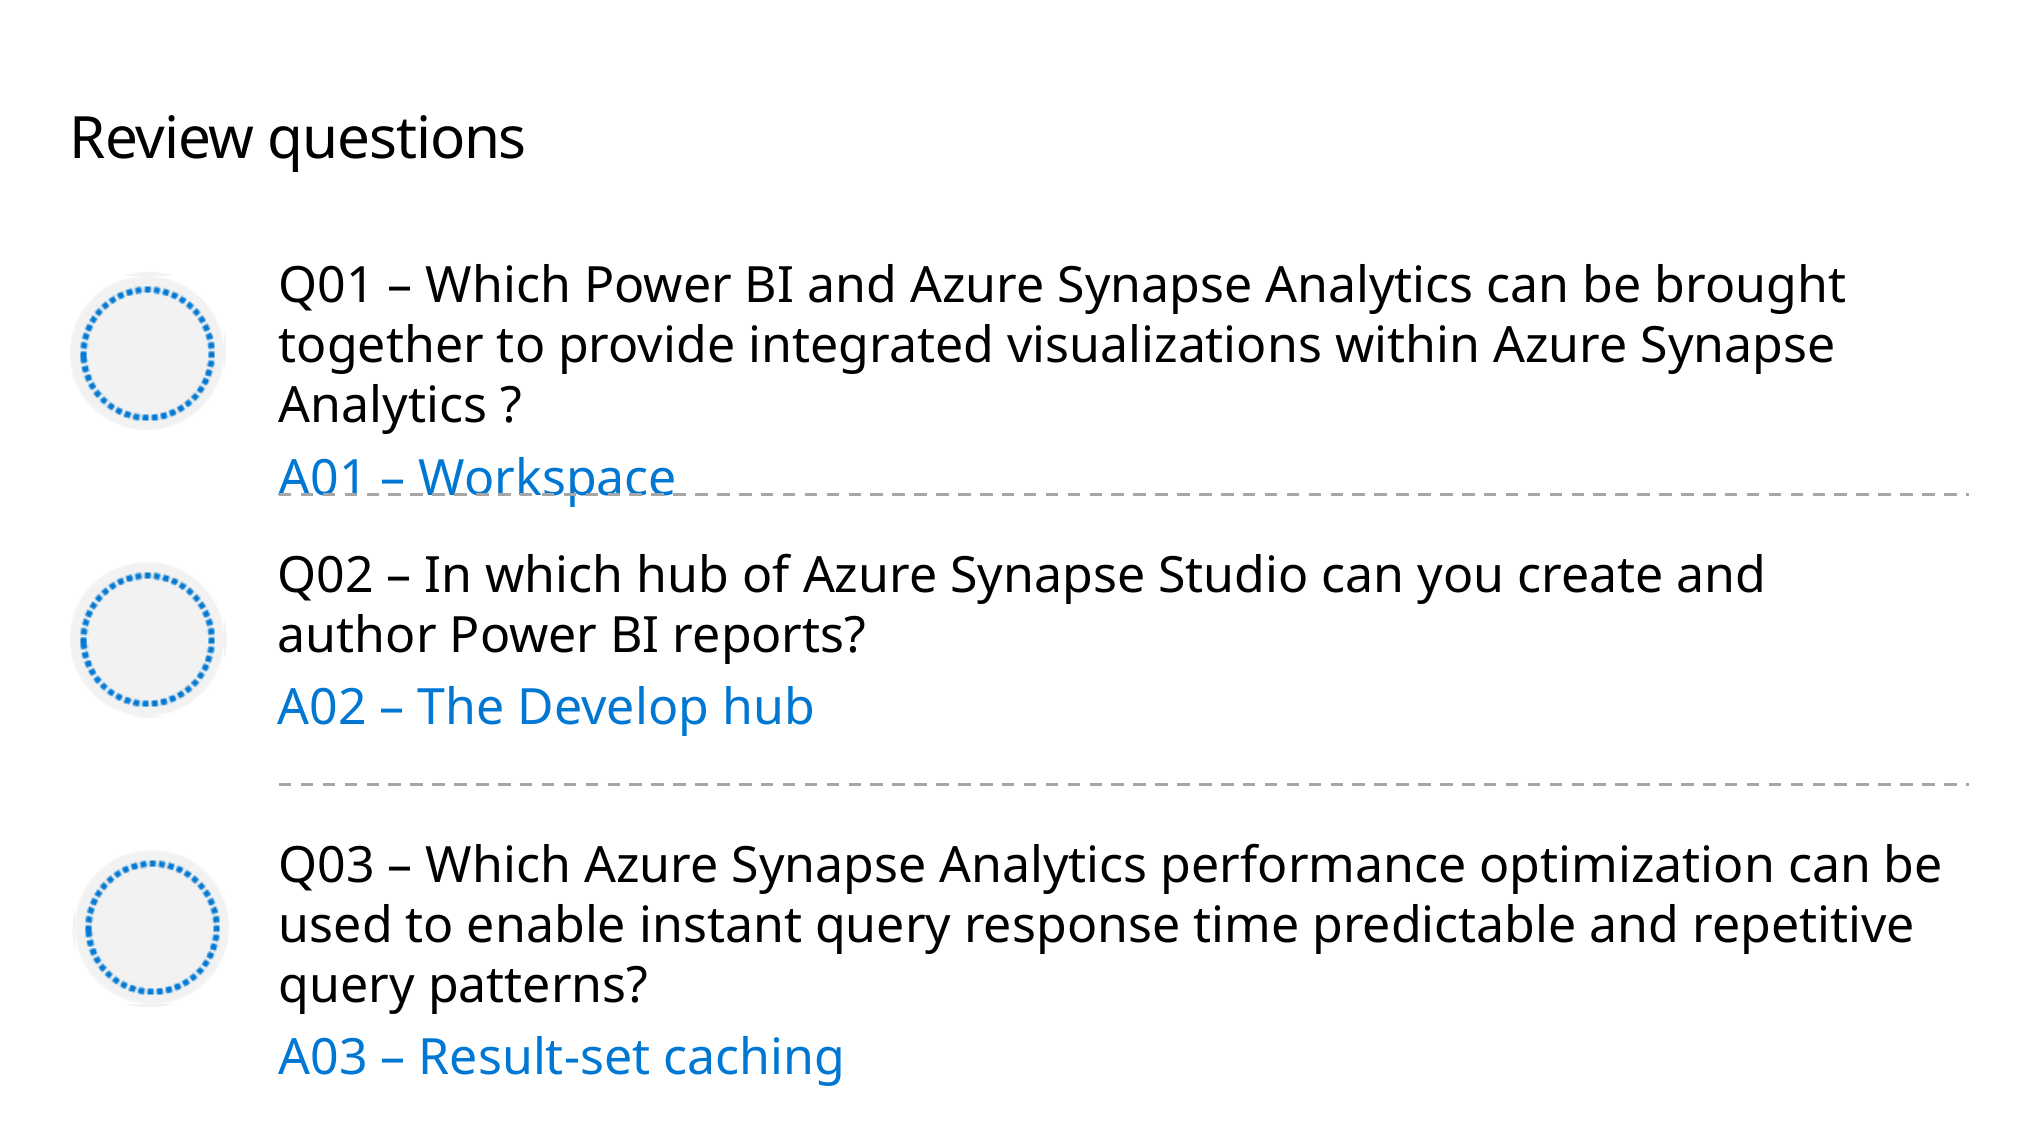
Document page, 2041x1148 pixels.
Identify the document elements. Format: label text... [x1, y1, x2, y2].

text_box Q01 – Which Power BI and Azure Synapse Analytics can be brought together to provide integrated visualizations within Azure Synapse Analytics ? A01 – Workspace [278, 495, 1968, 506]
picture [71, 849, 229, 1008]
text_box Q01 – Which Power BI and Azure Synapse Analytics can be brought together to provide integrated visualizations within Azure Synapse Analytics ? A01 – Workspace [278, 252, 1968, 494]
text_box Q02 – In which hub of Azure Synapse Studio can you create and author Power BI reports? A02 – The Develop hub [277, 542, 1926, 735]
picture [69, 561, 227, 718]
text_box Q03 – Which Azure Synapse Analytics performance optimization can be used to enable instant query response time predictable and repetitive query patterns? A03 – Result-set caching [278, 832, 1968, 1085]
title Review questions [70, 103, 1969, 172]
picture [69, 271, 227, 430]
